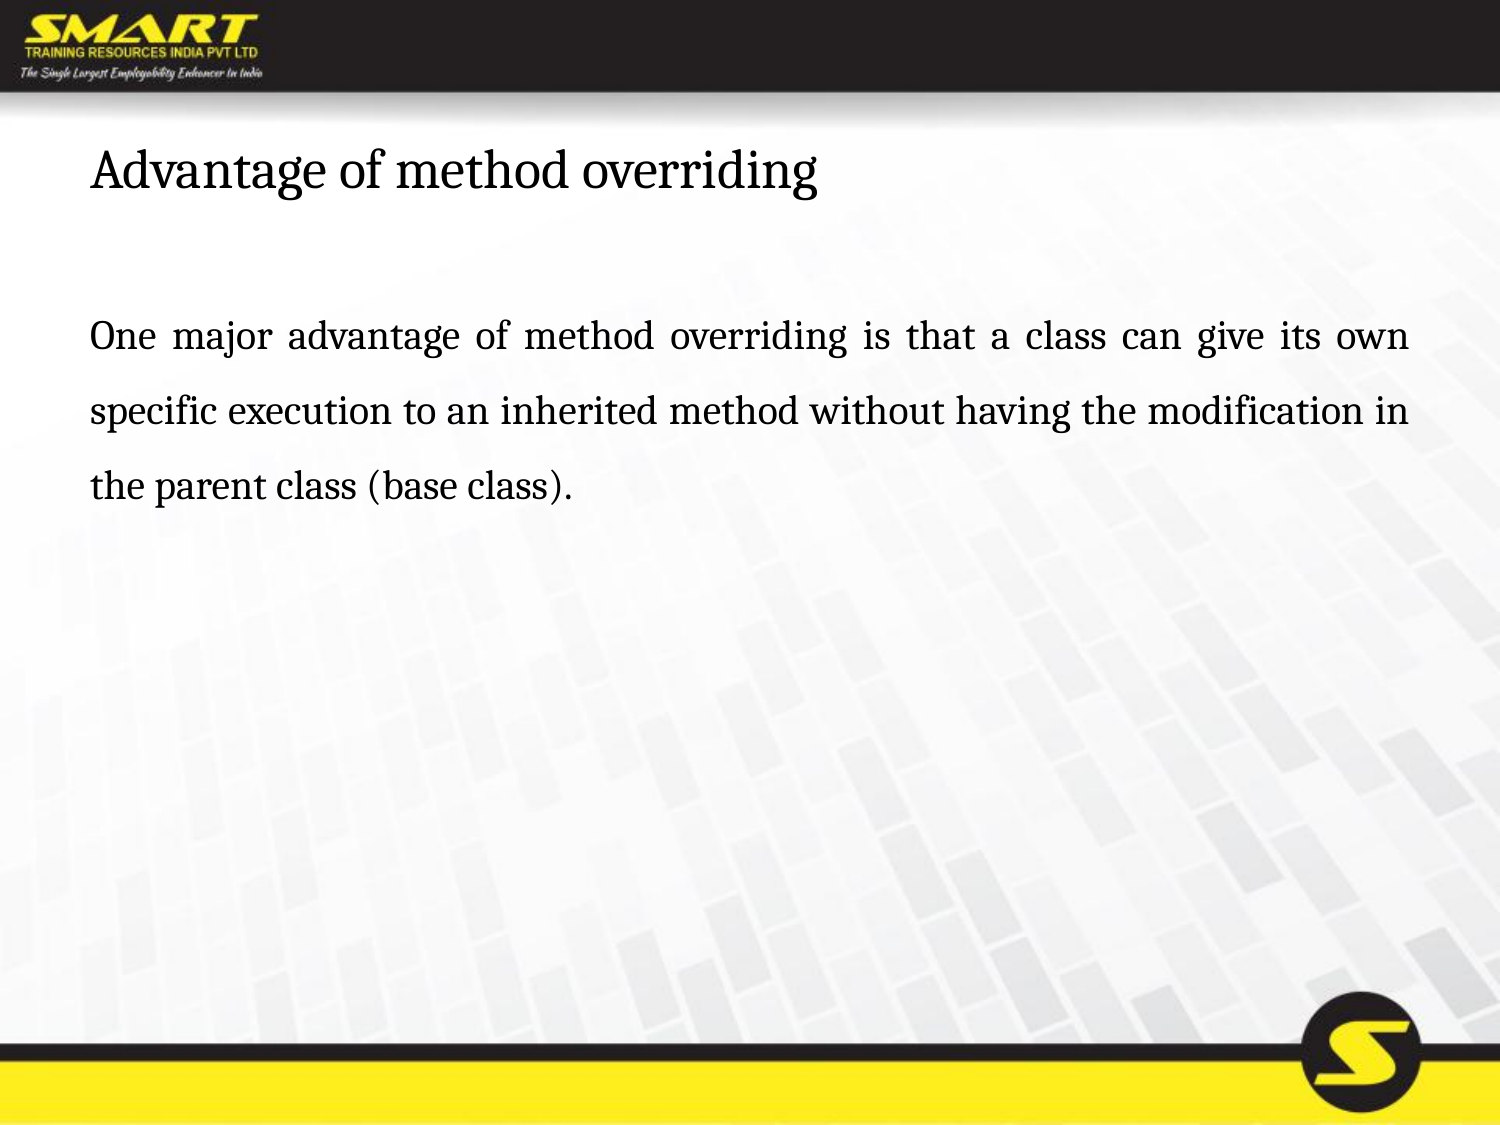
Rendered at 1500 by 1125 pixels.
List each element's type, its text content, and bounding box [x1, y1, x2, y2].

picture [0, 0, 1500, 1125]
list One major advantage of method overriding is that a class can give its own specific execution to an inherited method without having the modification in the parent class (base class). [75, 275, 1425, 980]
title Advantage of method overriding [75, 125, 1425, 275]
